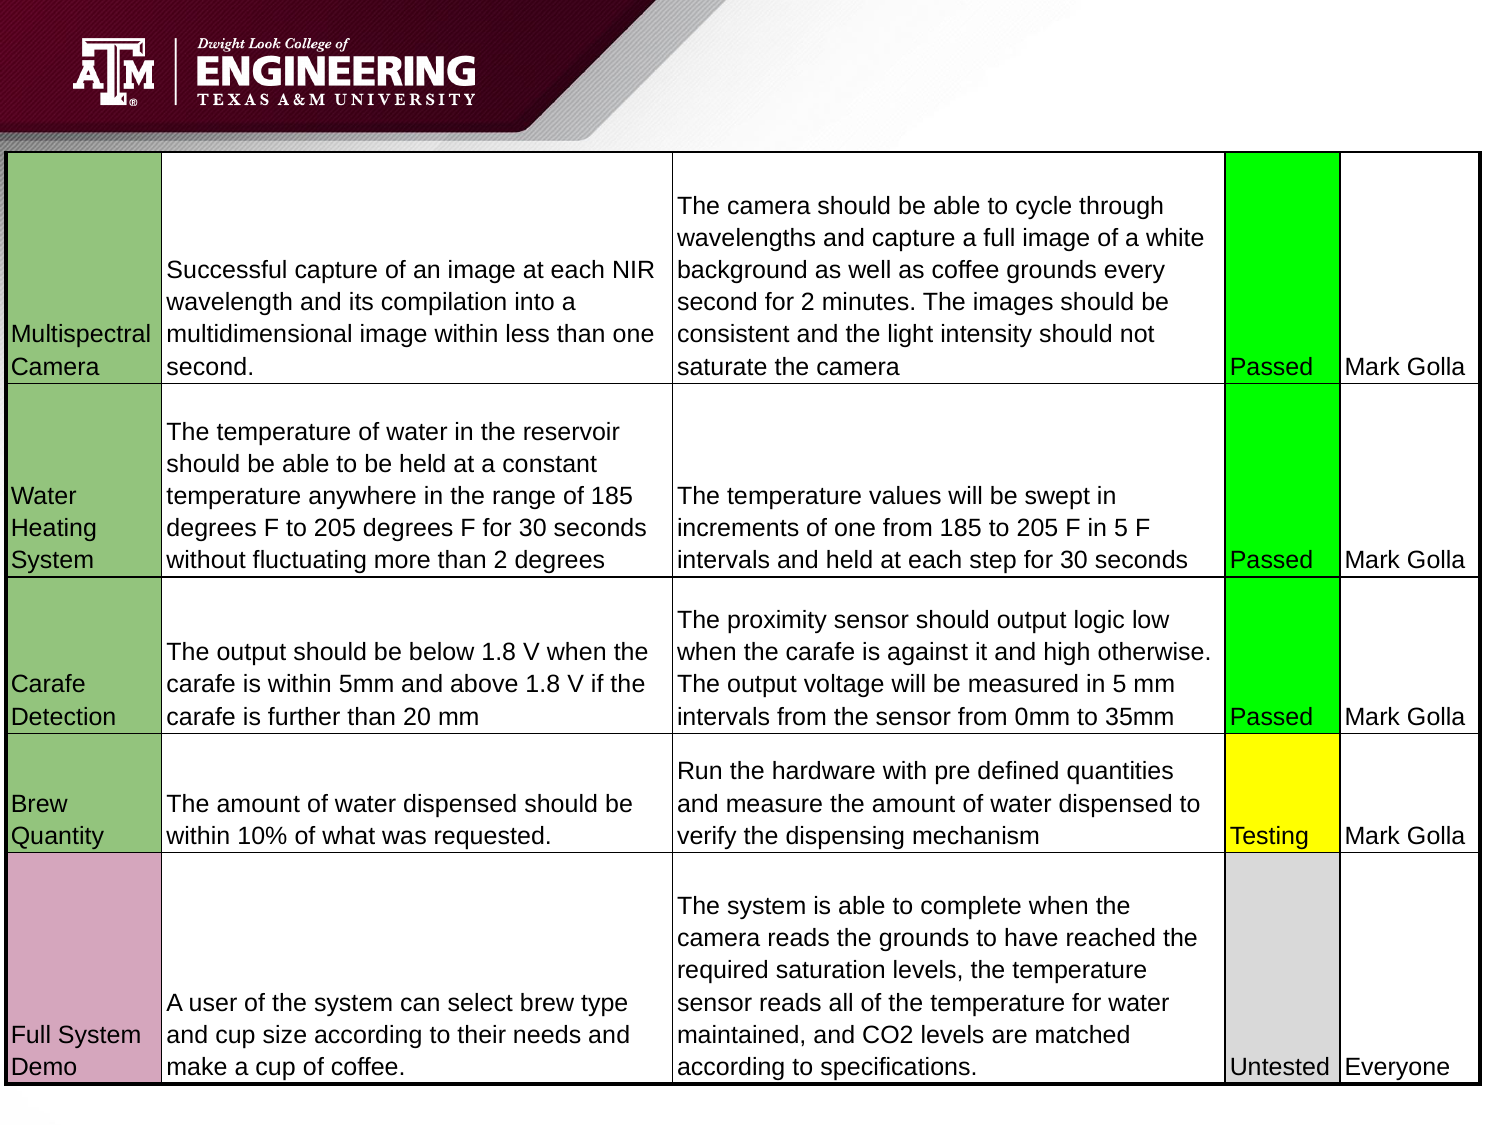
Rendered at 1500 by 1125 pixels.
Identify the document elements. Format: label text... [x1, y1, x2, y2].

table_cell The output should be below 1.8 V when the carafe is within 5mm and above 1.8 V if the carafe is further than 20 mm [162, 578, 672, 733]
table_cell The temperature of water in the reservoir should be able to be held at a constant temperature anywhere in the range of 185 degrees F to 205 degrees F for 30 seconds without fluctuating more than 2 degrees [162, 384, 672, 576]
table_cell Run the hardware with pre defined quantities and measure the amount of water dispensed to verify the dispensing mechanism [673, 734, 1224, 852]
table_cell The temperature values will be swept in increments of one from 185 to 205 F in 5 F intervals and held at each step for 30 seconds [673, 384, 1224, 576]
table_cell Passed [1226, 578, 1339, 733]
picture [0, 0, 1500, 1125]
table_cell The proximity sensor should output logic low when the carafe is against it and high otherwise. The output voltage will be measured in 5 mm intervals from the sensor from 0mm to 35mm [673, 578, 1224, 733]
table_header Passed [1226, 153, 1339, 383]
table_header Multispectral Camera [8, 153, 161, 383]
table_cell The amount of water dispensed should be within 10% of what was requested. [162, 734, 672, 852]
table_cell Mark Golla [1341, 384, 1478, 576]
table_header Mark Golla [1341, 153, 1478, 383]
table_cell A user of the system can select brew type and cup size according to their needs and make a cup of coffee. [162, 853, 672, 1082]
table_cell Full System Demo [8, 853, 161, 1082]
table_cell Everyone [1341, 853, 1478, 1082]
table_cell Mark Golla [1341, 734, 1478, 852]
table_header Successful capture of an image at each NIR wavelength and its compilation into a multidimensional image within less than one second. [162, 153, 672, 383]
table_cell Untested [1226, 853, 1339, 1082]
table_cell Carafe Detection [8, 578, 161, 733]
table_cell Testing [1226, 734, 1339, 852]
table_cell Mark Golla [1341, 578, 1478, 733]
table_cell Water Heating System [8, 384, 161, 576]
table_header The camera should be able to cycle through wavelengths and capture a full image of a white background as well as coffee grounds every second for 2 minutes. The images should be consistent and the light intensity should not saturate the camera [673, 153, 1224, 383]
table_cell Passed [1226, 384, 1339, 576]
table_cell The system is able to complete when the camera reads the grounds to have reached the required saturation levels, the temperature sensor reads all of the temperature for water maintained, and CO2 levels are matched according to specifications. [673, 853, 1224, 1082]
table_cell Brew Quantity [8, 734, 161, 852]
